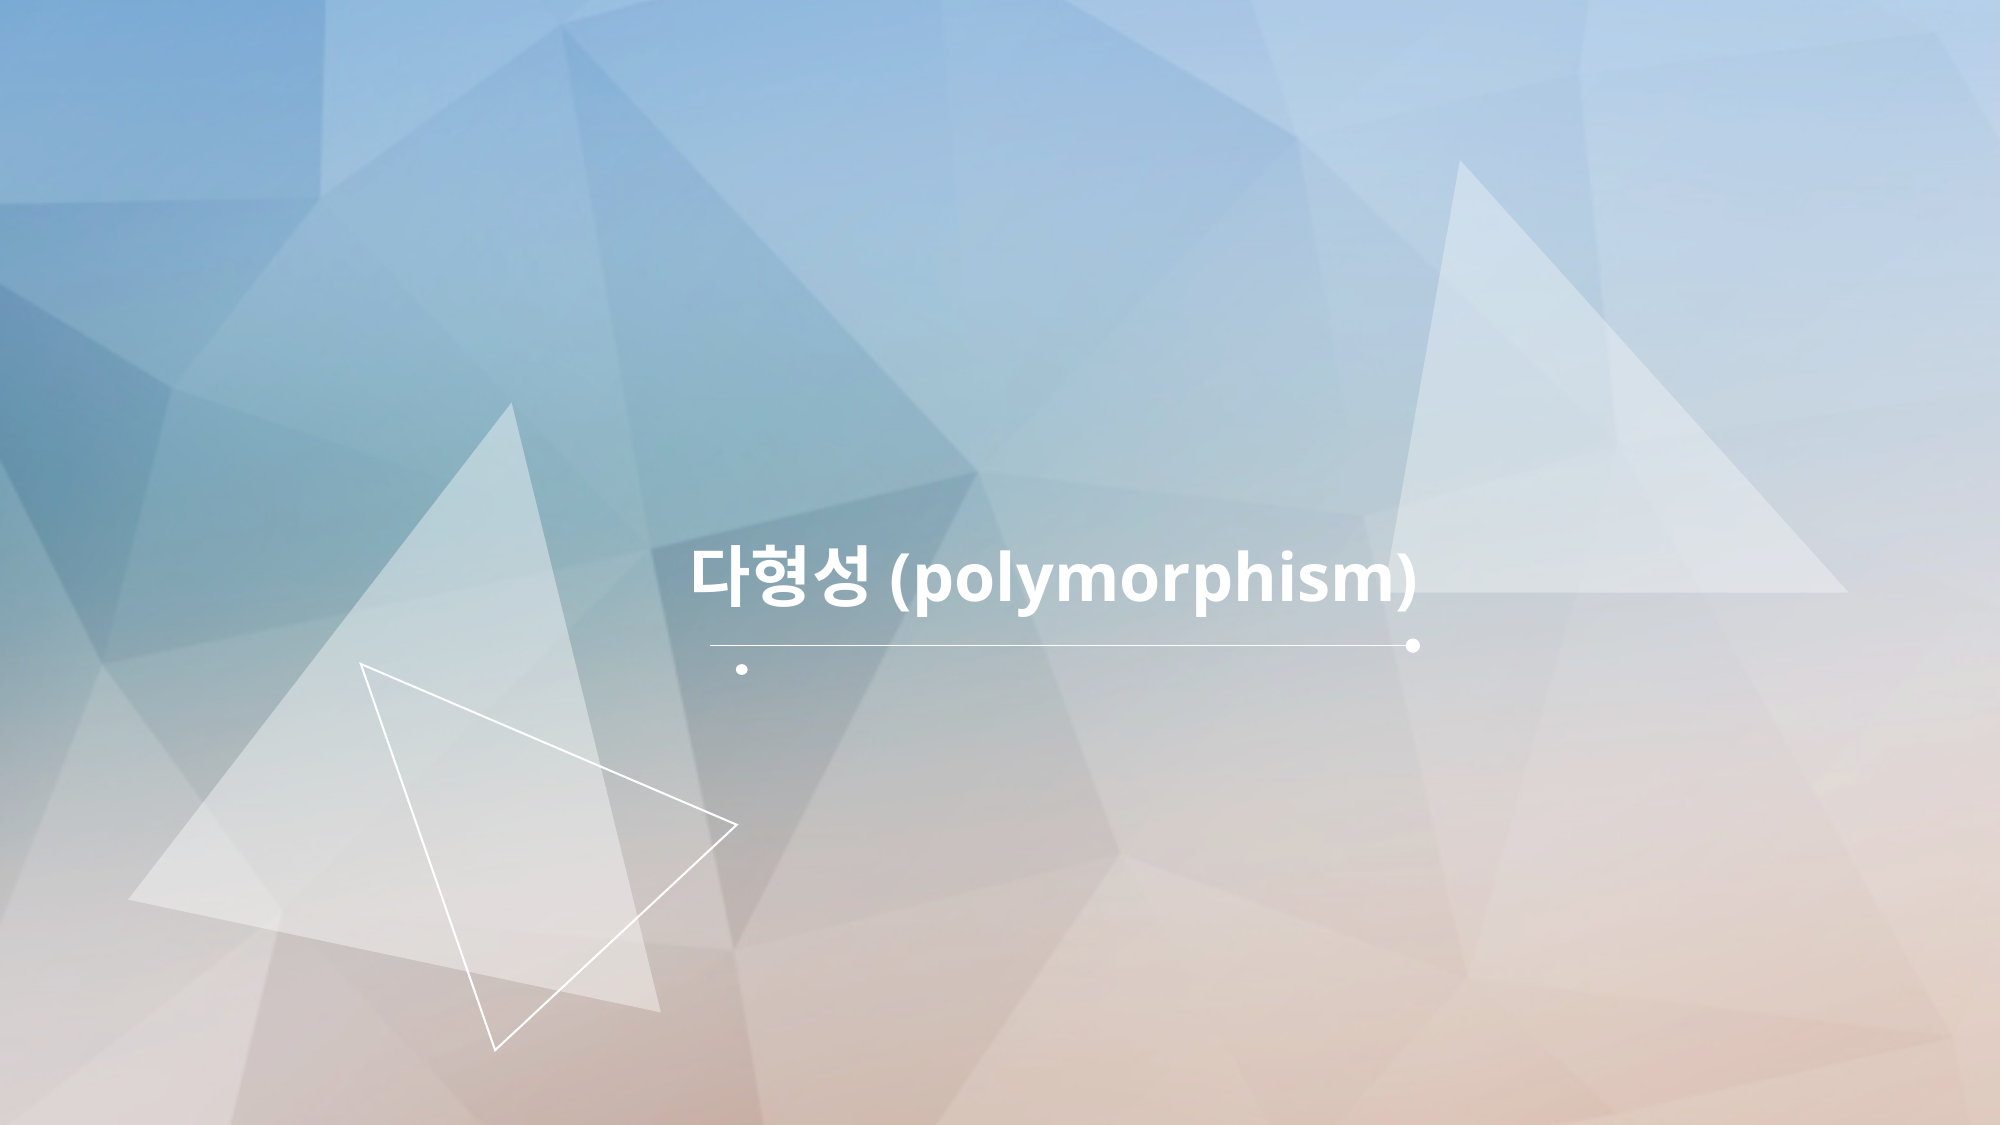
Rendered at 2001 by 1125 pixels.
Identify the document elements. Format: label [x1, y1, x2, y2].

text_box [180, 396, 747, 988]
picture [0, 0, 2000, 1125]
